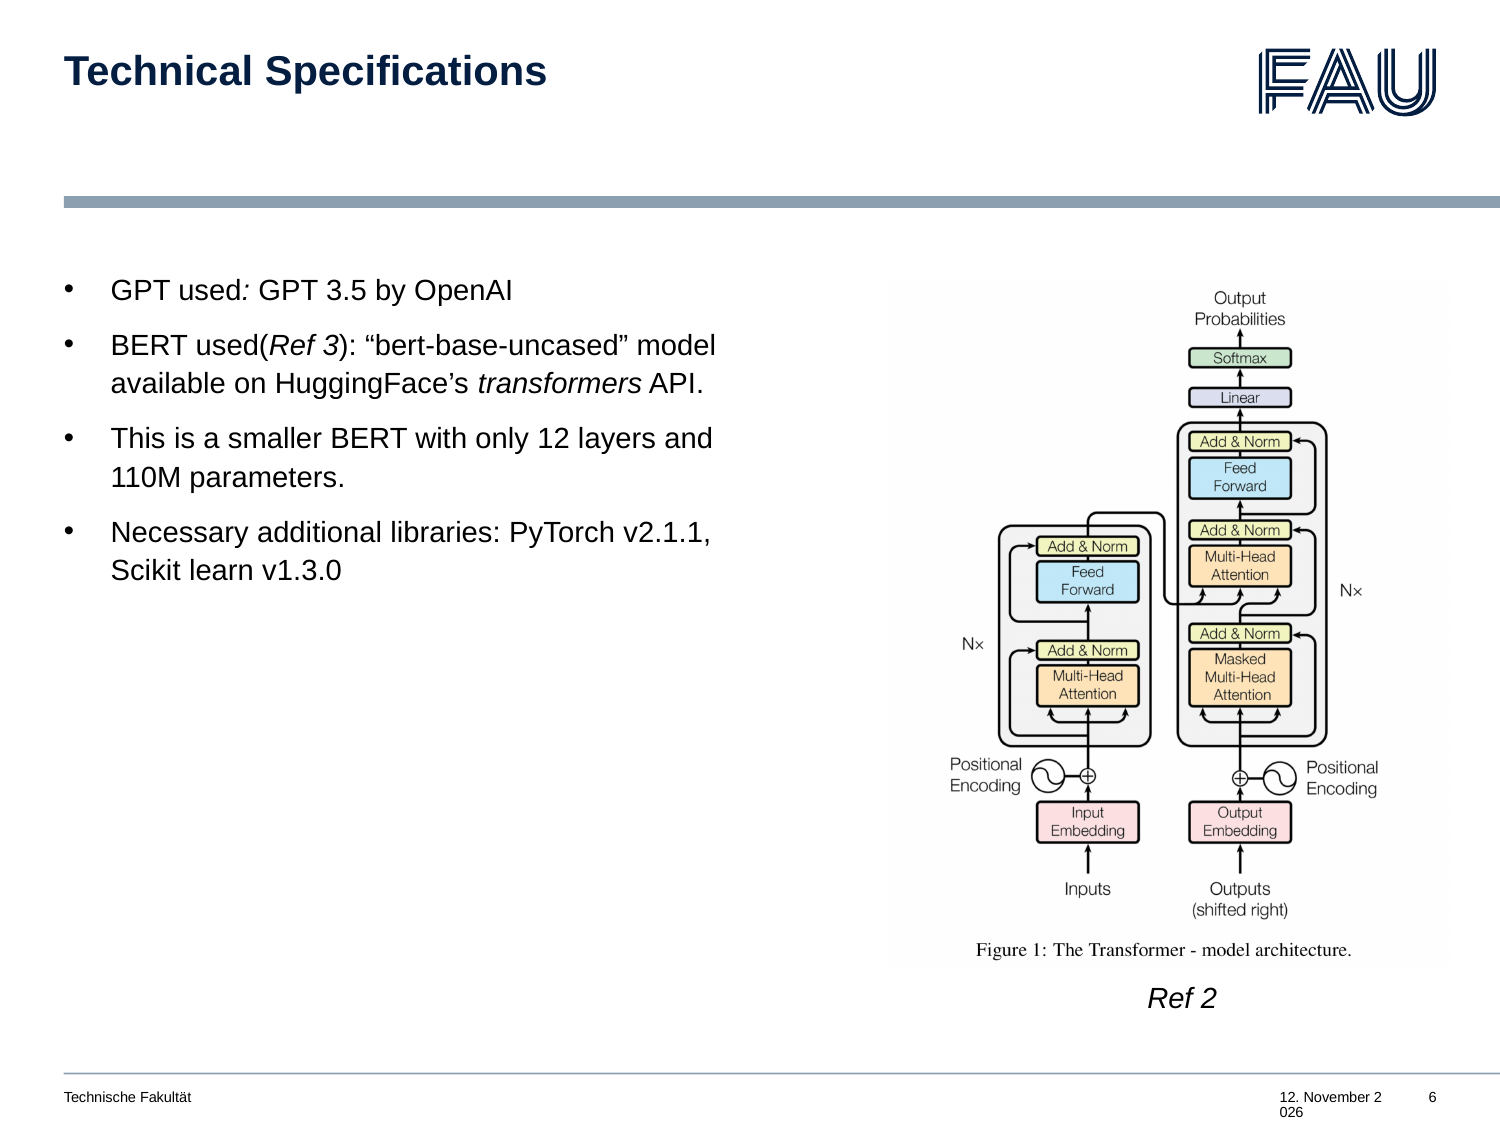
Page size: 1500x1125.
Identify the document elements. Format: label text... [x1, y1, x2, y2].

title Technical Specifications [63, 49, 906, 95]
footer Technische Fakultät [63, 1088, 737, 1106]
text_box Ref 2 [1147, 975, 1218, 1014]
list GPT used: GPT 3.5 by OpenAI BERT used(Ref 3): “bert-base-uncased” model available on HuggingFace’s transformers API. This is a smaller BERT with only 12 layers and 110M parameters. Necessary additional libraries: PyTorch v2.1.1, Scikit learn v1.3.0 [63, 267, 794, 1018]
picture [886, 278, 1453, 967]
slide_number 13. März 2024 [1279, 1088, 1387, 1106]
slide_number 6 [1406, 1088, 1437, 1106]
